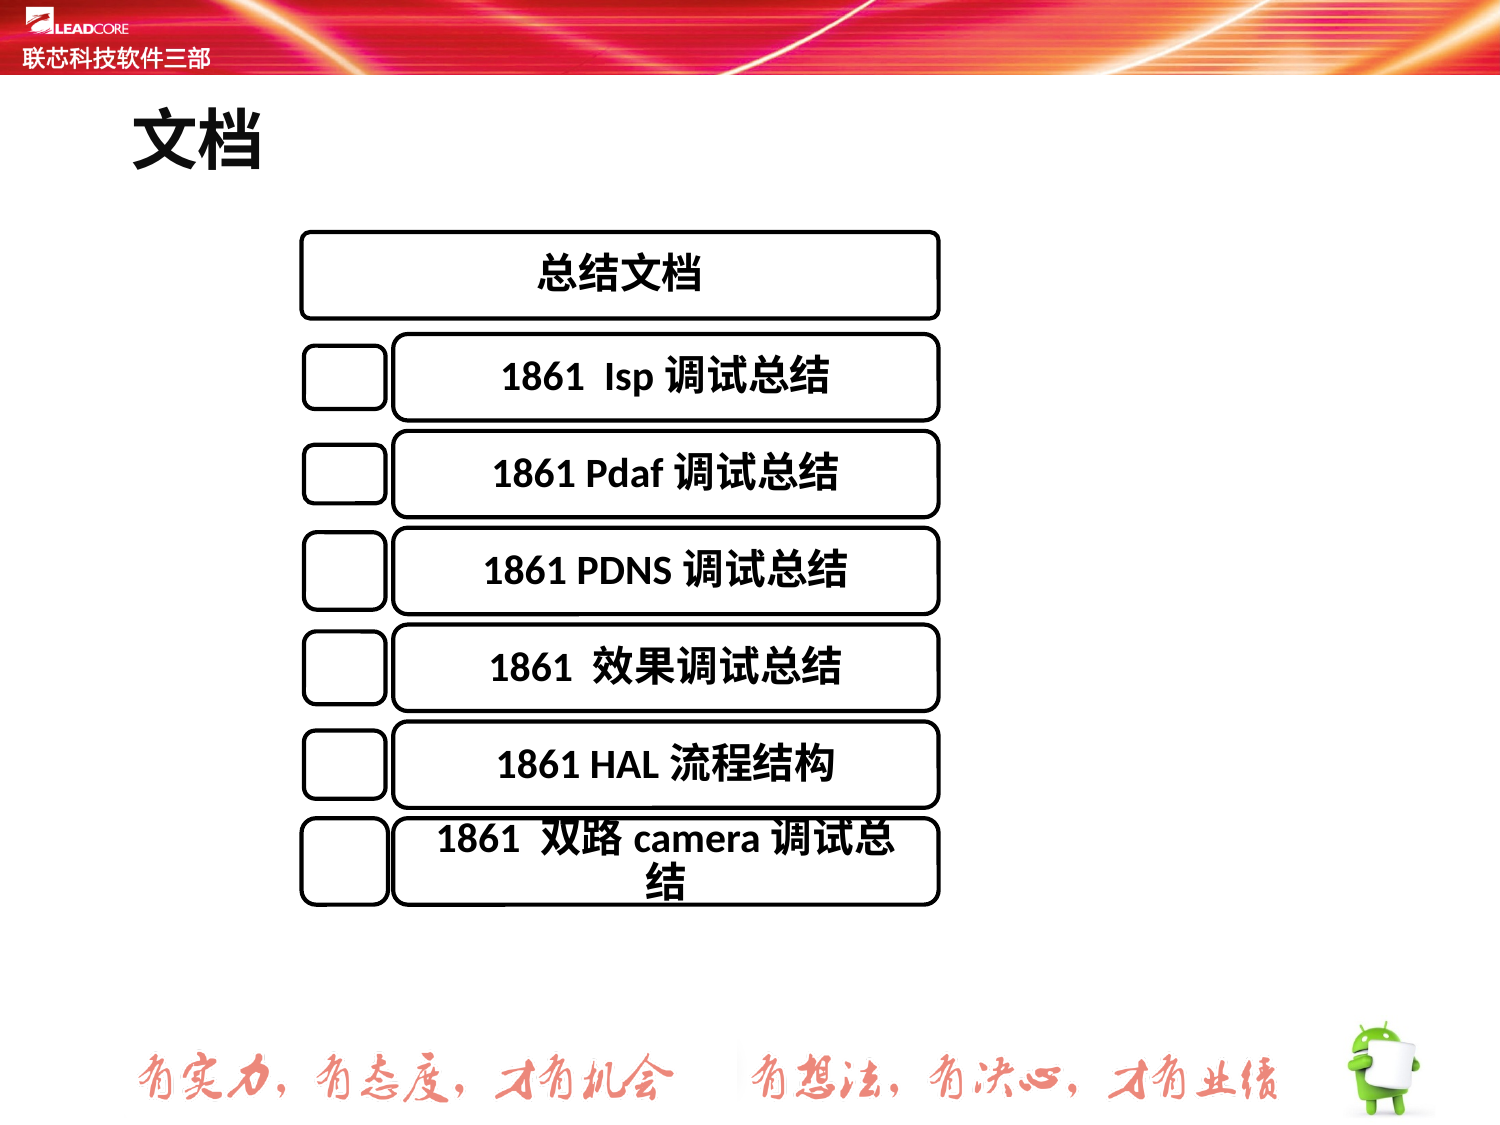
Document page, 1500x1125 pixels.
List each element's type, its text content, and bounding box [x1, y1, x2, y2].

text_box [0, 231, 1241, 906]
picture [0, 0, 1500, 97]
picture [1334, 1015, 1436, 1124]
title 文档 [116, 66, 1168, 209]
